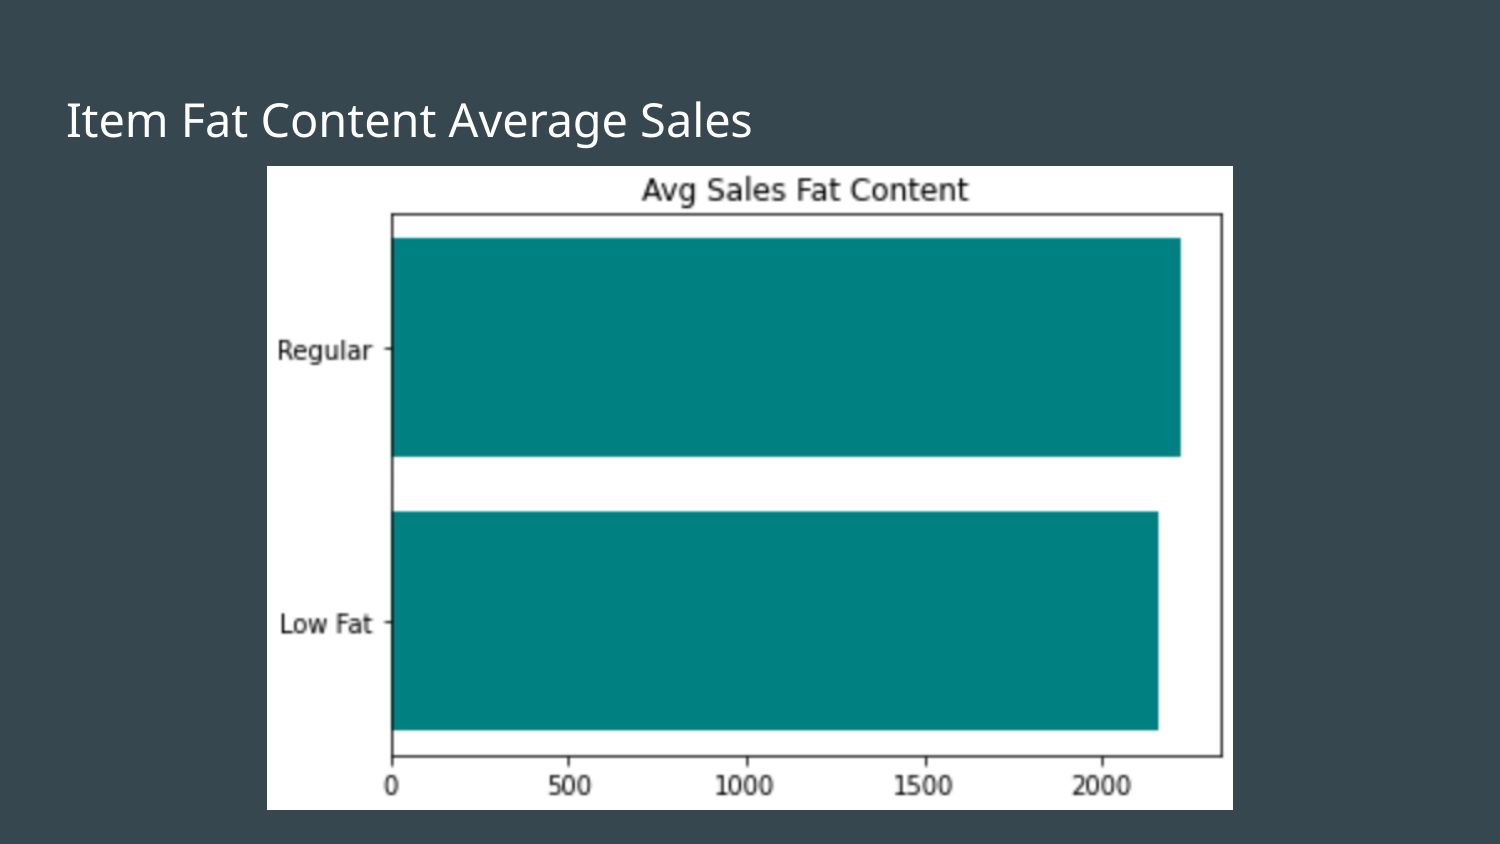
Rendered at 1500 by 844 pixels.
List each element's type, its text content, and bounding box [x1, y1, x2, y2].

title Item Fat Content Average Sales [51, 72, 1449, 167]
picture [266, 166, 1233, 810]
